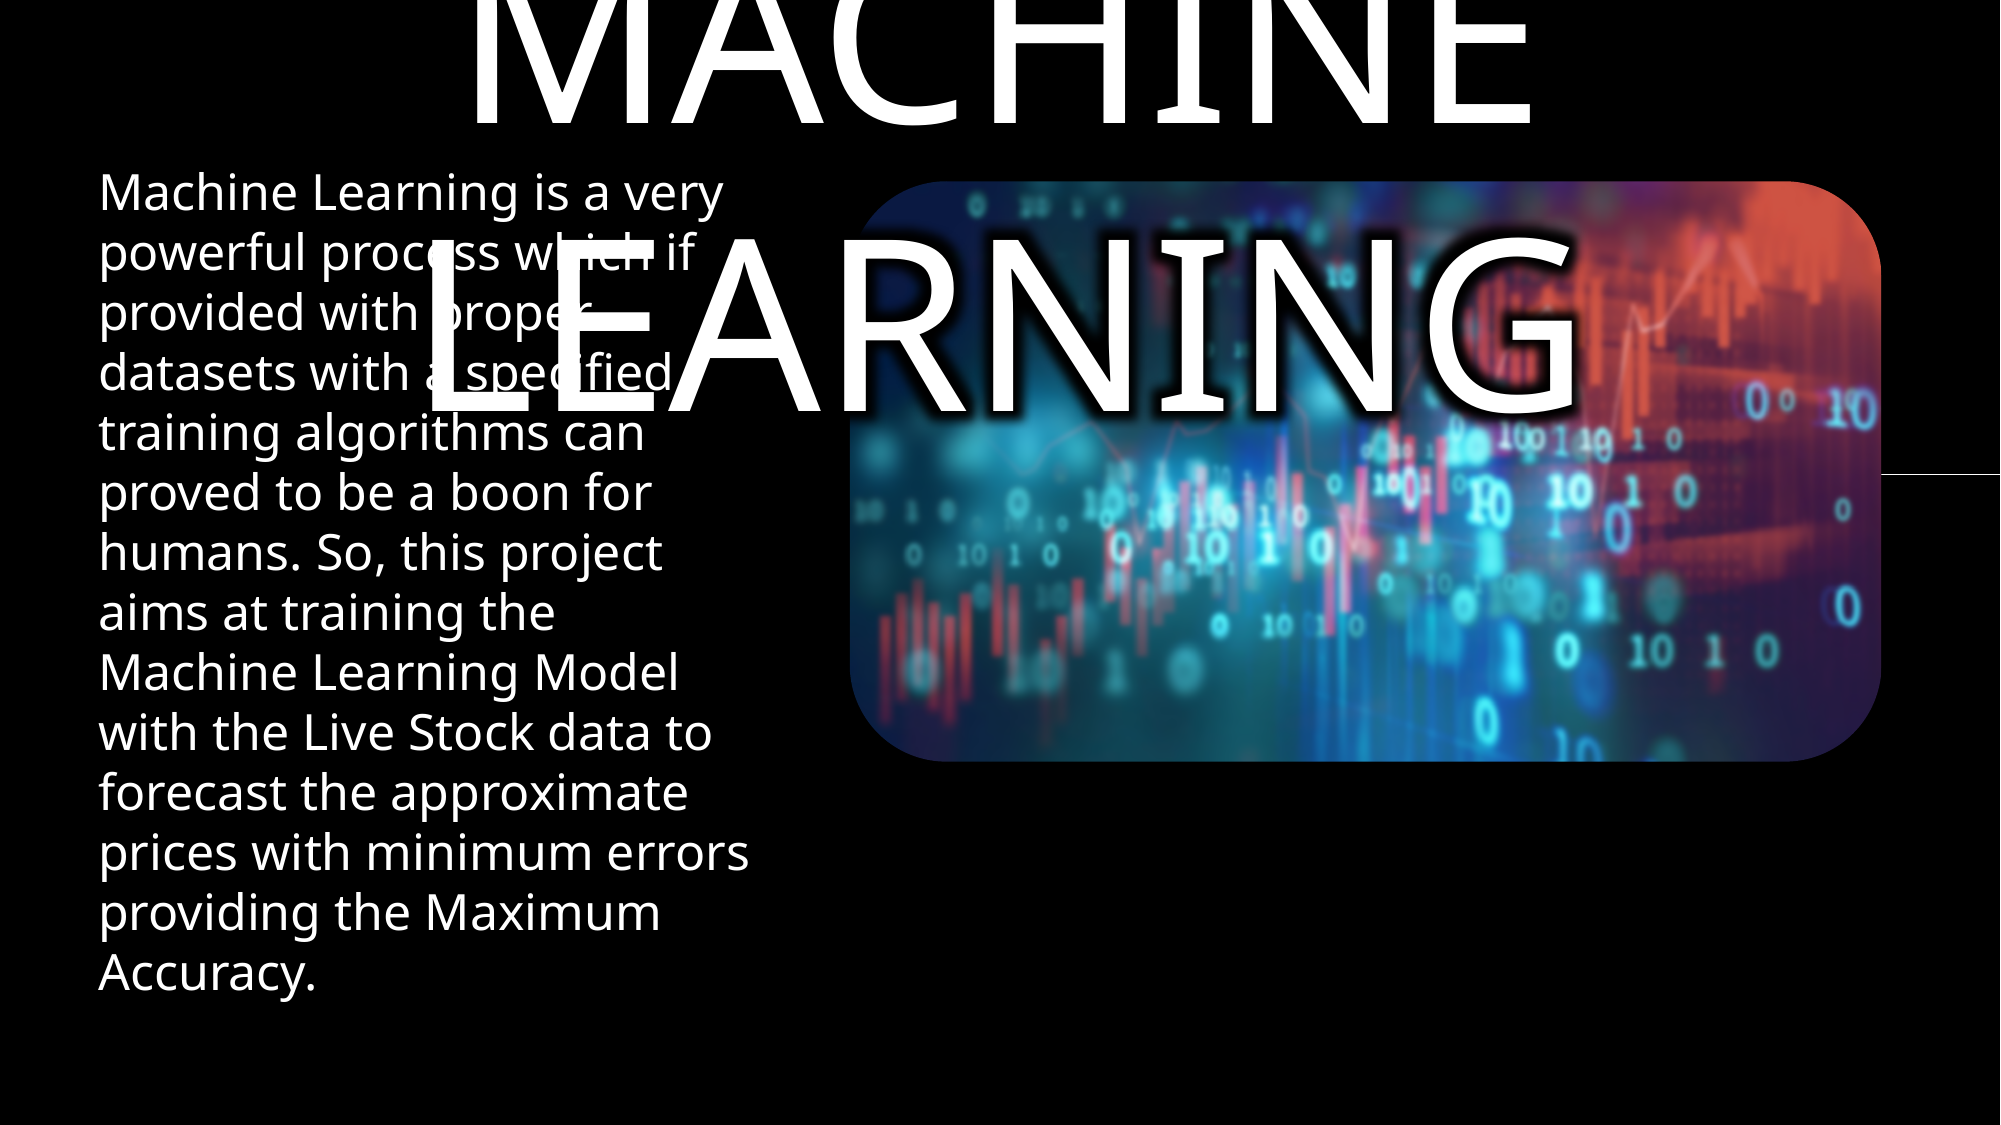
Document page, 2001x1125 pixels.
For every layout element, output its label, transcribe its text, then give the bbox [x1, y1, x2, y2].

picture [849, 181, 1882, 762]
text_box STOCK PREDICTION USING MACHINE LEARNING [189, 0, 1811, 467]
text_box Machine Learning is a very powerful process which if provided with proper datasets with a specified training algorithms can proved to be a boon for humans. So, this project aims at training the Machine Learning Model with the Live Stock data to forecast the approximate prices with minimum errors providing the Maximum Accuracy. [83, 153, 775, 1008]
